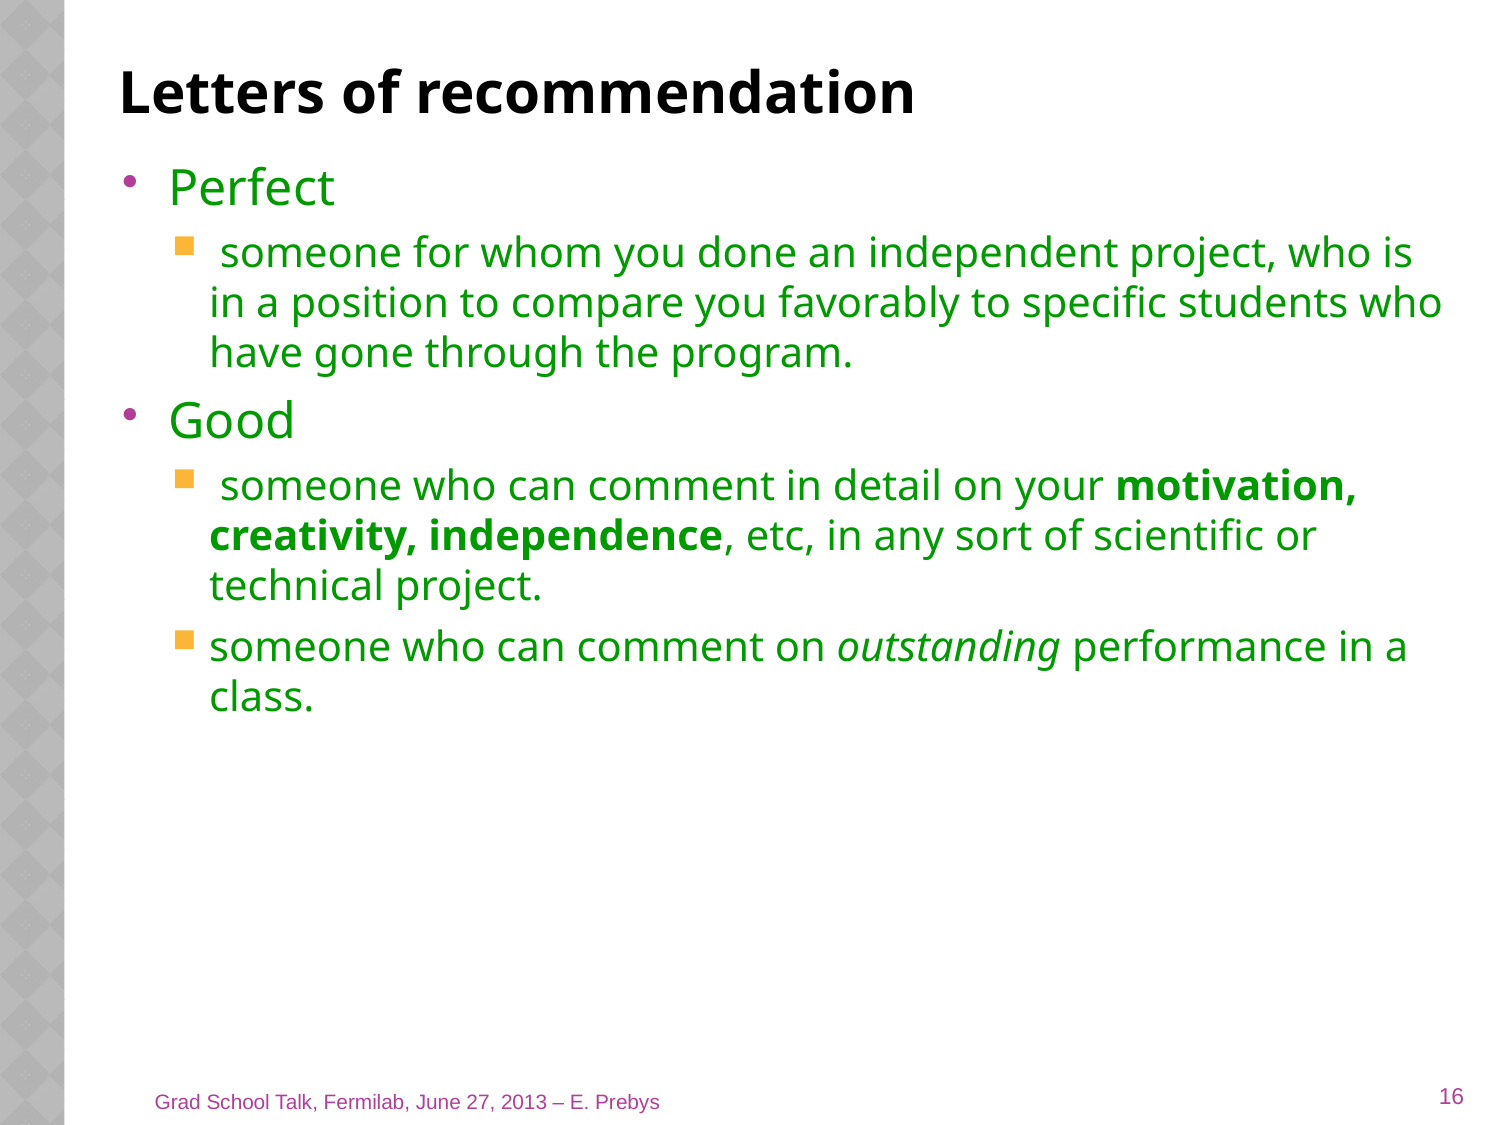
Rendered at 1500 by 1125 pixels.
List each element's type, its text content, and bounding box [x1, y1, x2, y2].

footer Grad School Talk, Fermilab, June 27, 2013 – E. Prebys [75, 1075, 675, 1114]
slide_number 16 [1367, 1071, 1465, 1110]
list Perfect someone for whom you done an independent project, who is in a position to compare you favorably to specific students who have gone through the program. Good someone who can comment in detail on your motivation, creativity, independence, etc, in any sort of scientific or technical project. someone who can comment on outstanding performance in a class. [108, 147, 1463, 1060]
title Letters of recommendation [110, 52, 1467, 125]
